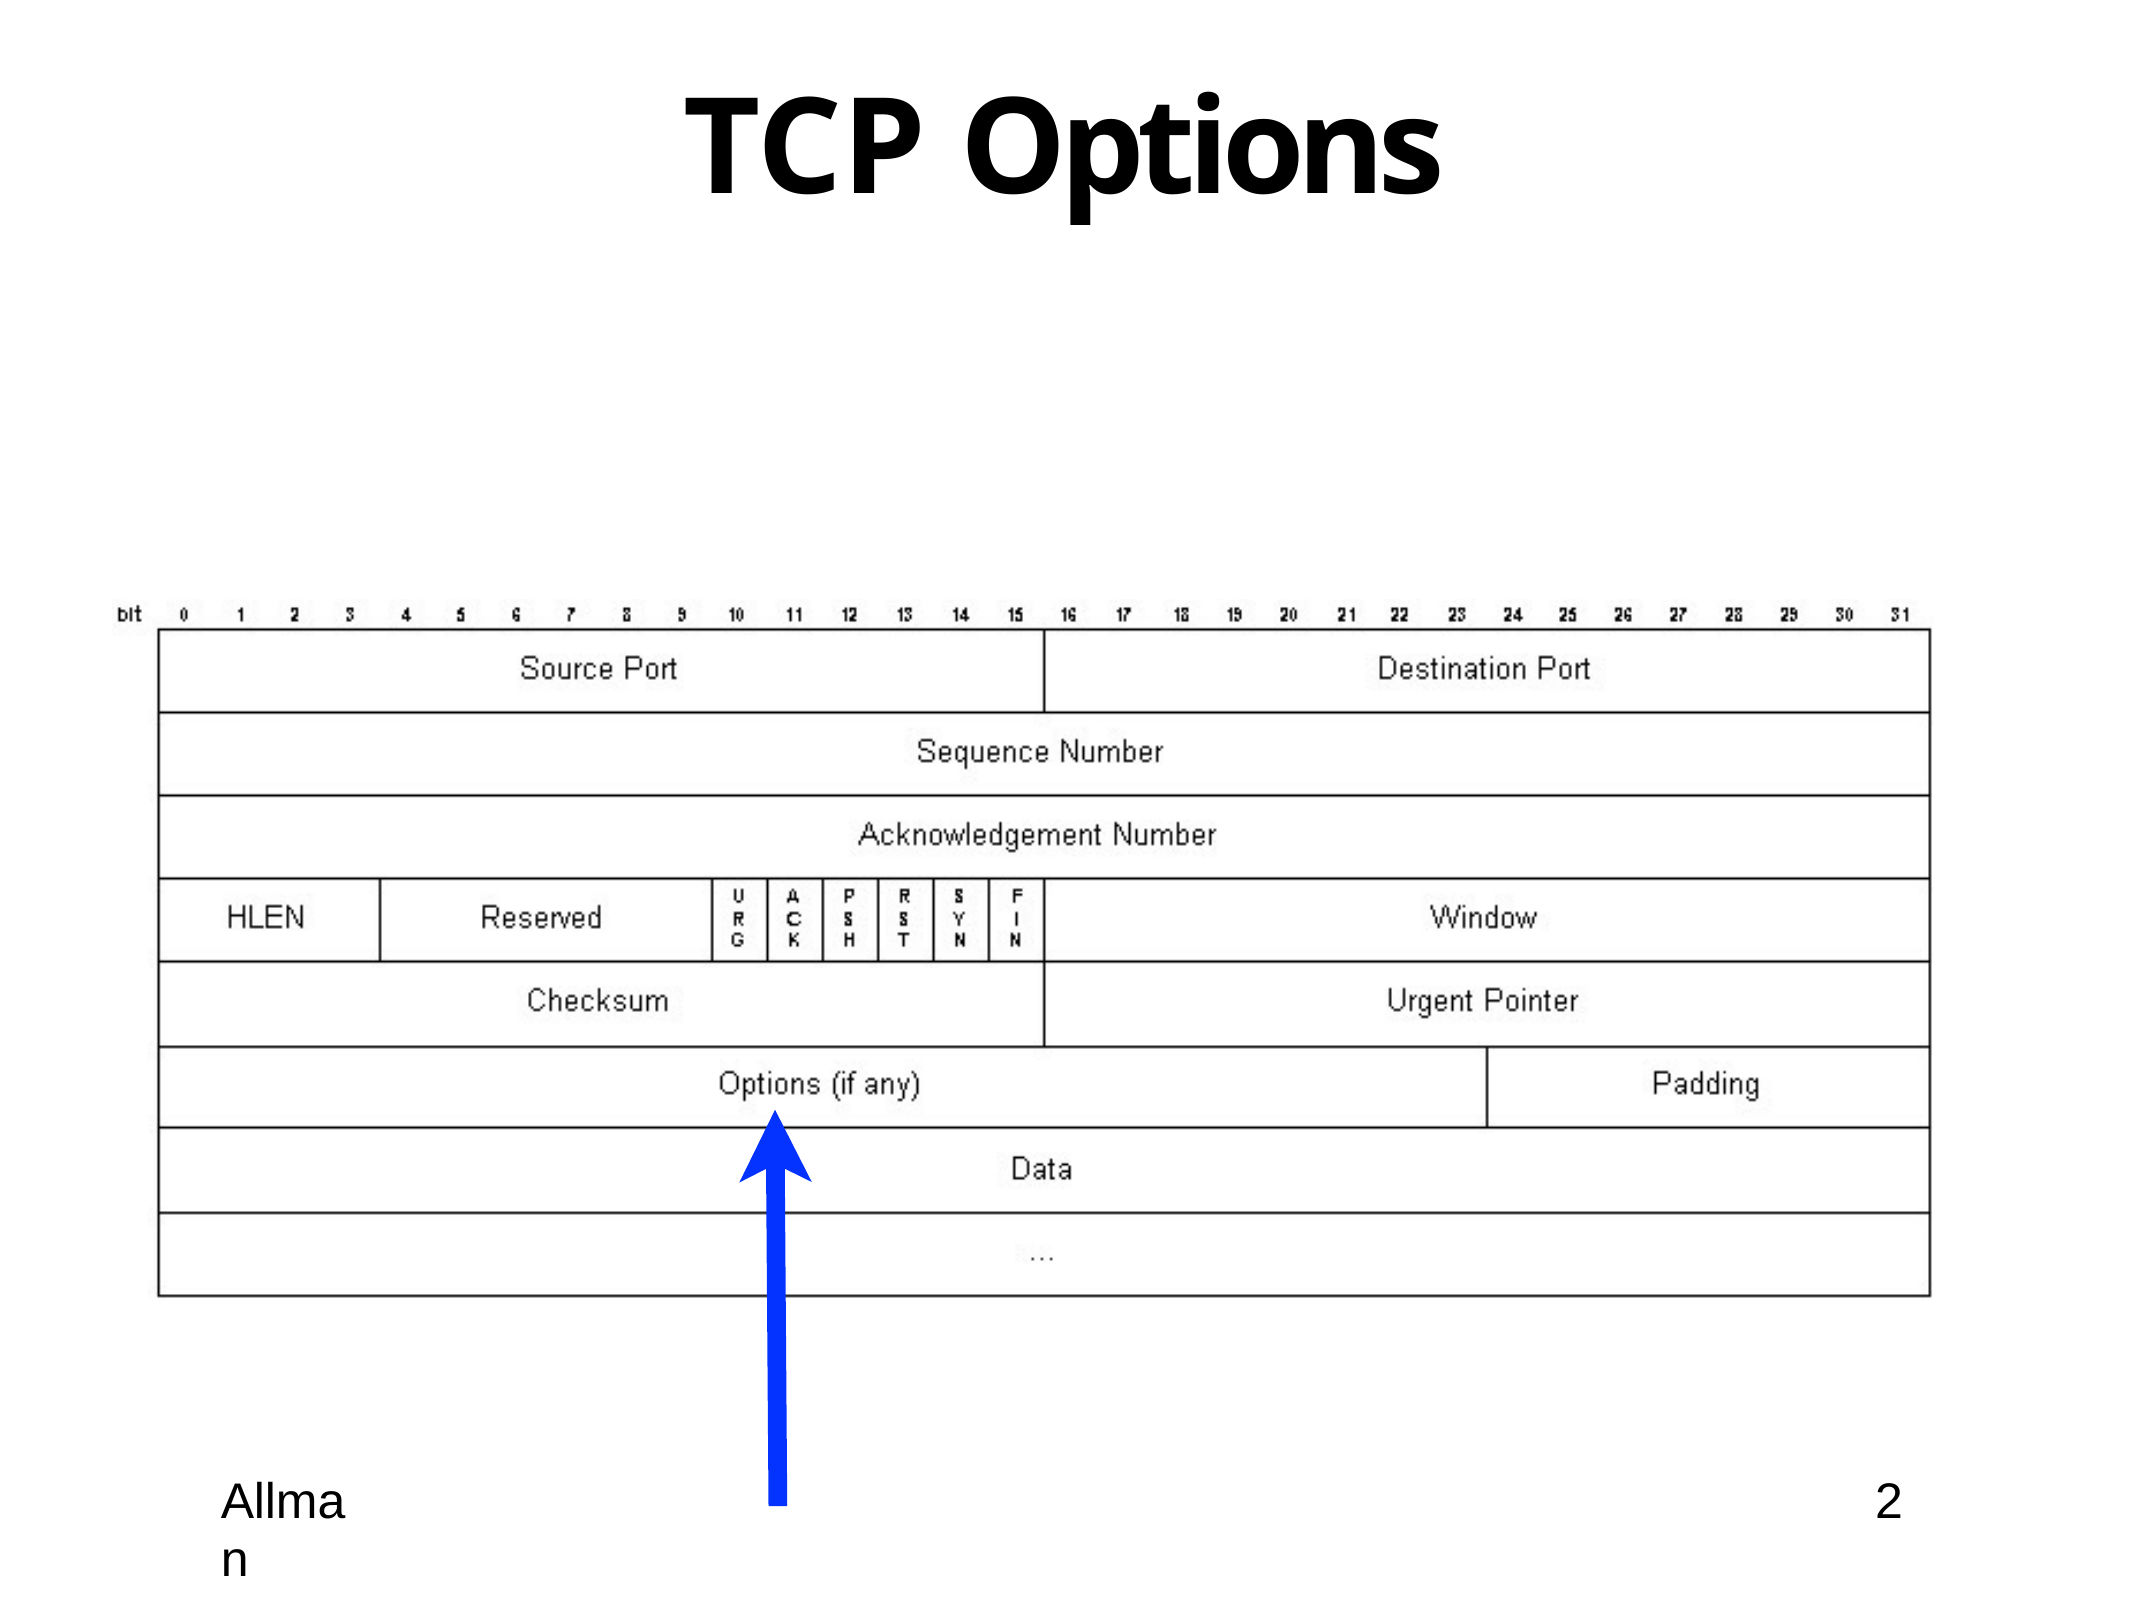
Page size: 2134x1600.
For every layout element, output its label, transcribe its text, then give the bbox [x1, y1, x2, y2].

text_box [739, 1109, 812, 1183]
title TCP Options [681, 58, 1452, 328]
text_box 2 [1872, 1470, 1902, 1529]
footer Allman [218, 1470, 364, 1600]
text_box [112, 599, 1934, 1300]
